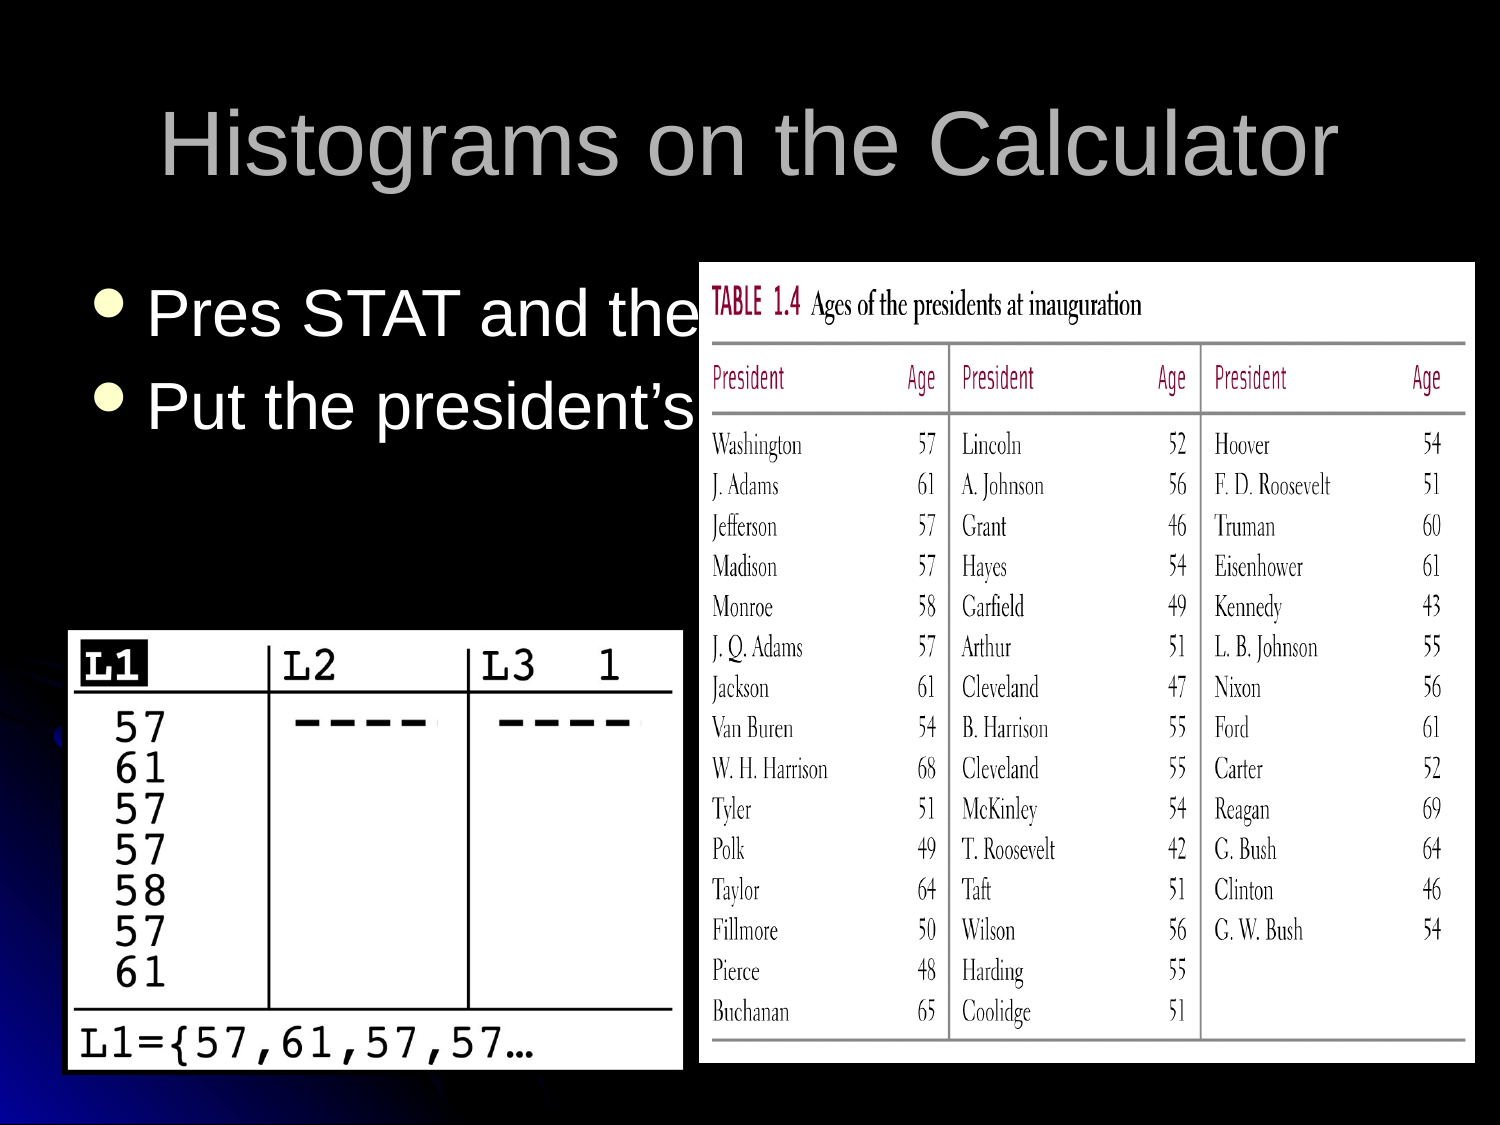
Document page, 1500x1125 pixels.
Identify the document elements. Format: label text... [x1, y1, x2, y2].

picture [62, 624, 688, 1076]
list Pres STAT and then EDIT Put the president’s ages in to list 1 [74, 262, 697, 1006]
title Histograms on the Calculator [74, 45, 1426, 233]
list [699, 262, 1476, 1063]
